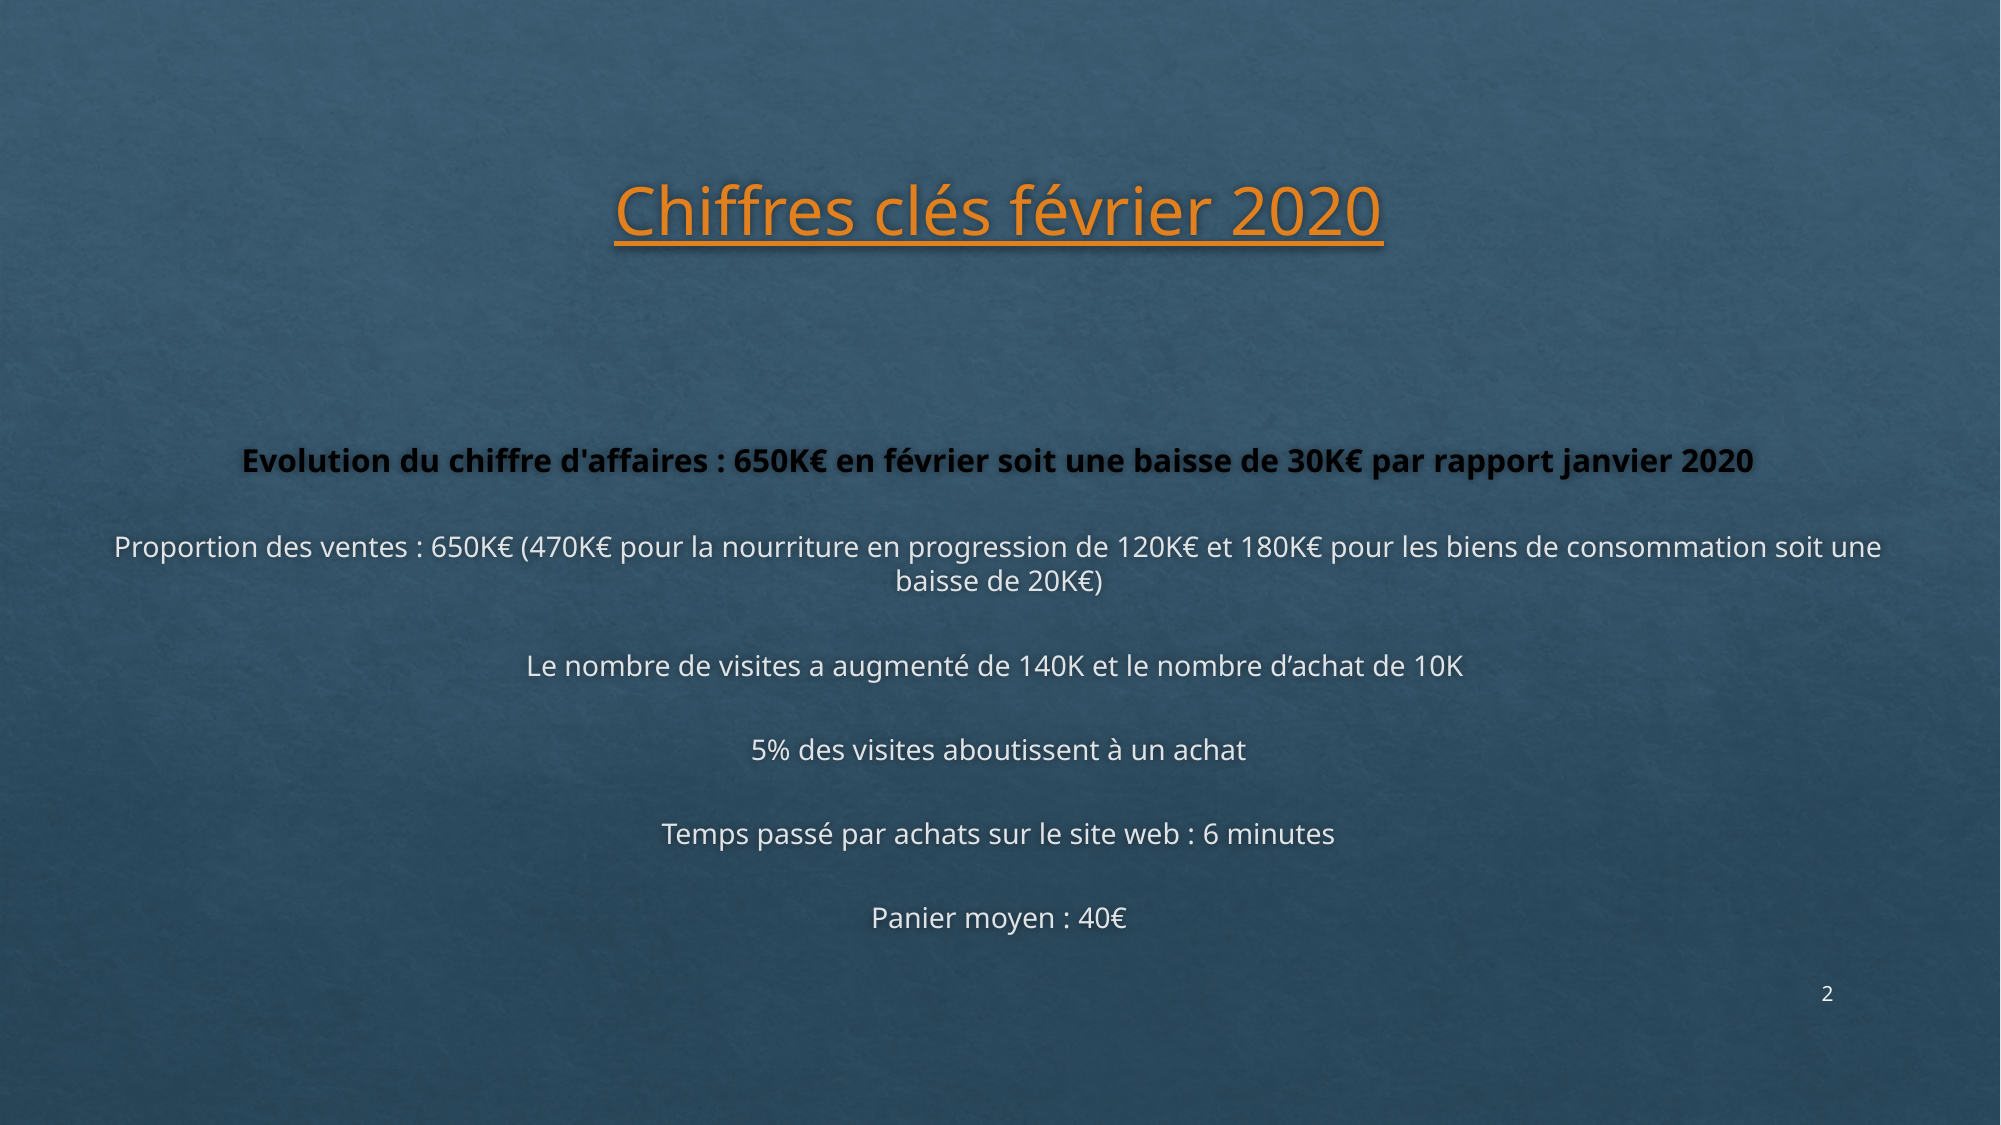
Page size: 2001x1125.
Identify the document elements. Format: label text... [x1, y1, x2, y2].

title Chiffres clés février 2020 [149, 99, 1849, 382]
slide_number 2 [1724, 965, 1849, 1025]
list Evolution du chiffre d'affaires : 650K€ en février soit une baisse de 30K€ par rapport janvier 2020 Proportion des ventes : 650K€ (470K€ pour la nourriture en progression de 120K€ et 180K€ pour les biens de consommation soit une baisse de 20K€) Le nombre de visites a augmenté de 140K et le nombre d’achat de 10K 5% des visites aboutissent à un achat Temps passé par achats sur le site web : 6 minutes Panier moyen : 40€ [53, 386, 1946, 967]
